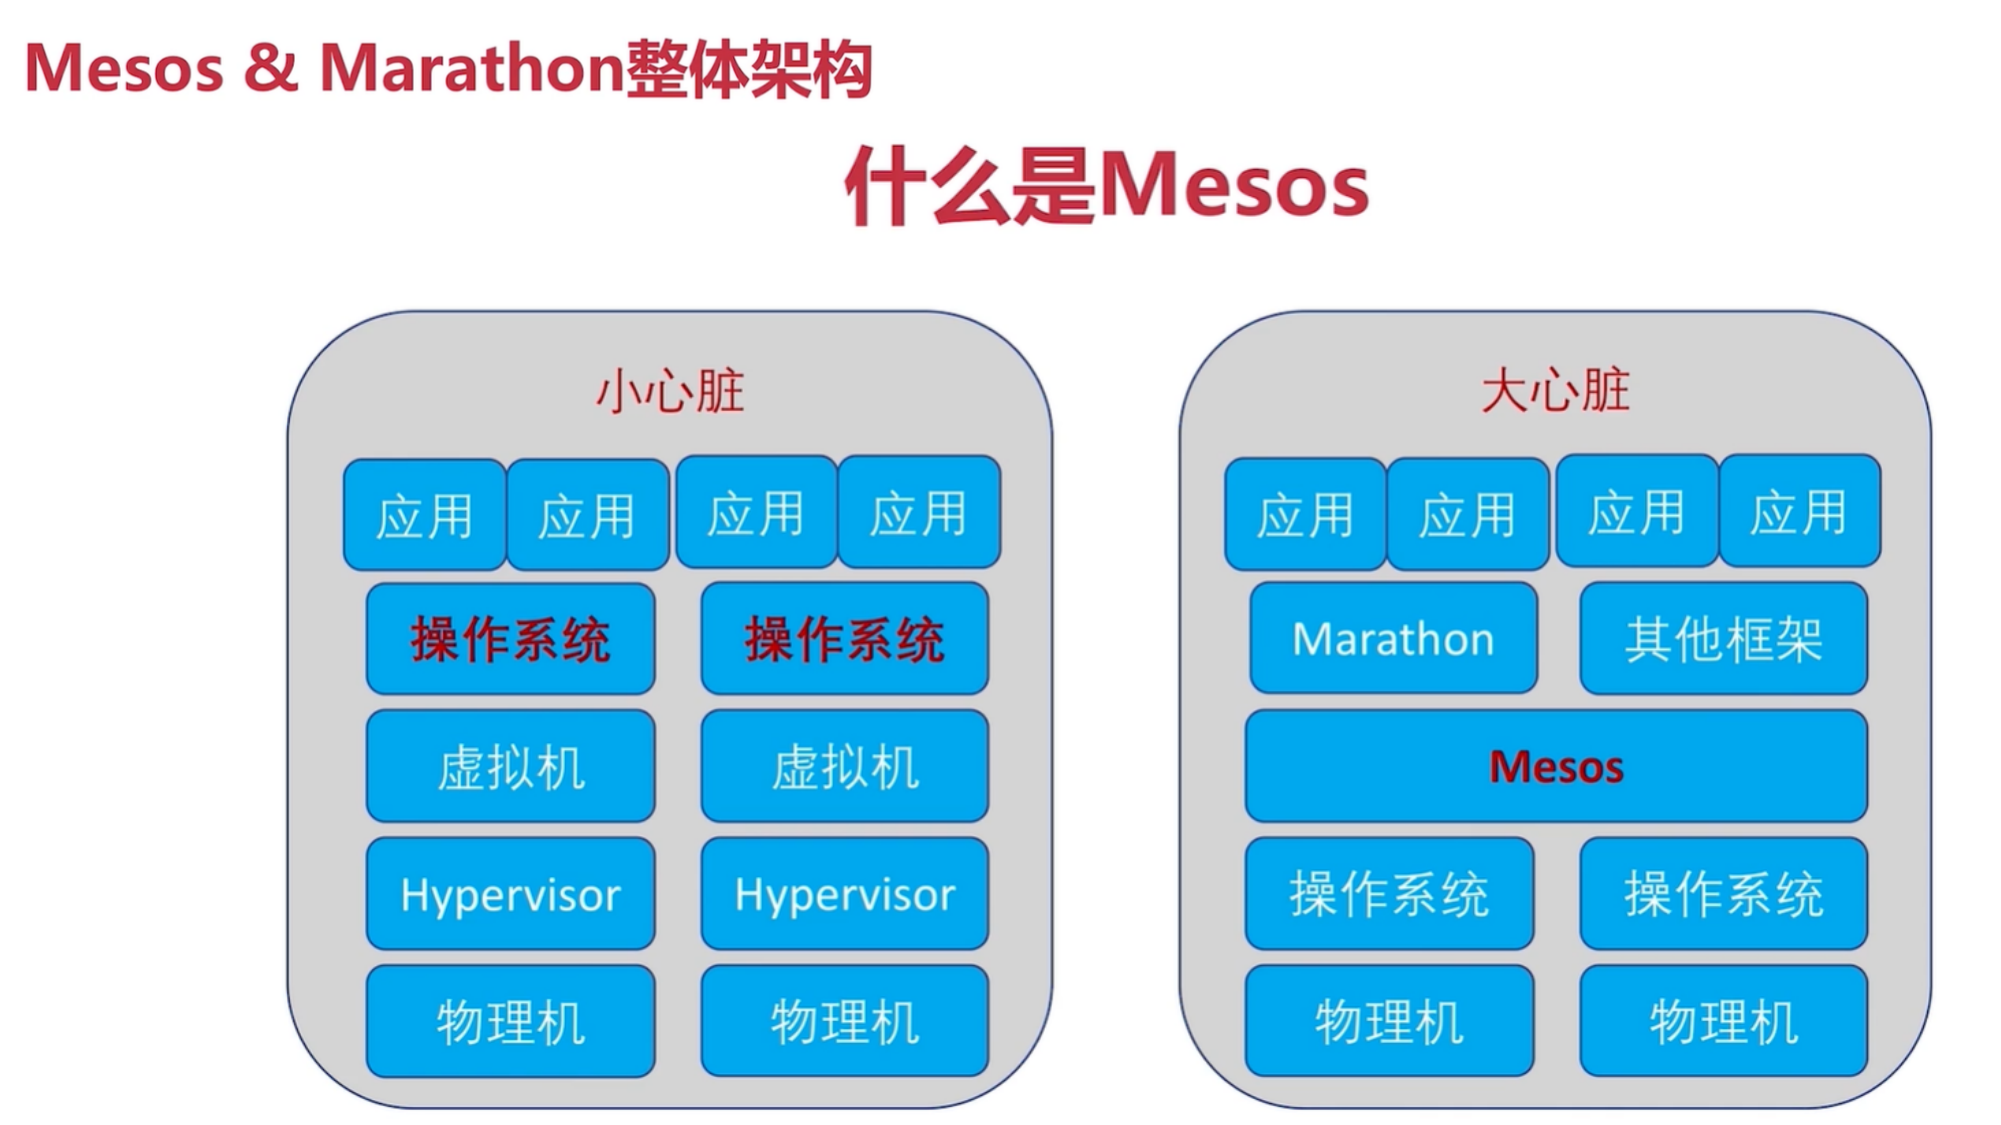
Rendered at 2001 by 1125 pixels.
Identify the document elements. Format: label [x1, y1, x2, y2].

picture [0, 0, 888, 122]
picture [271, 132, 1953, 1125]
